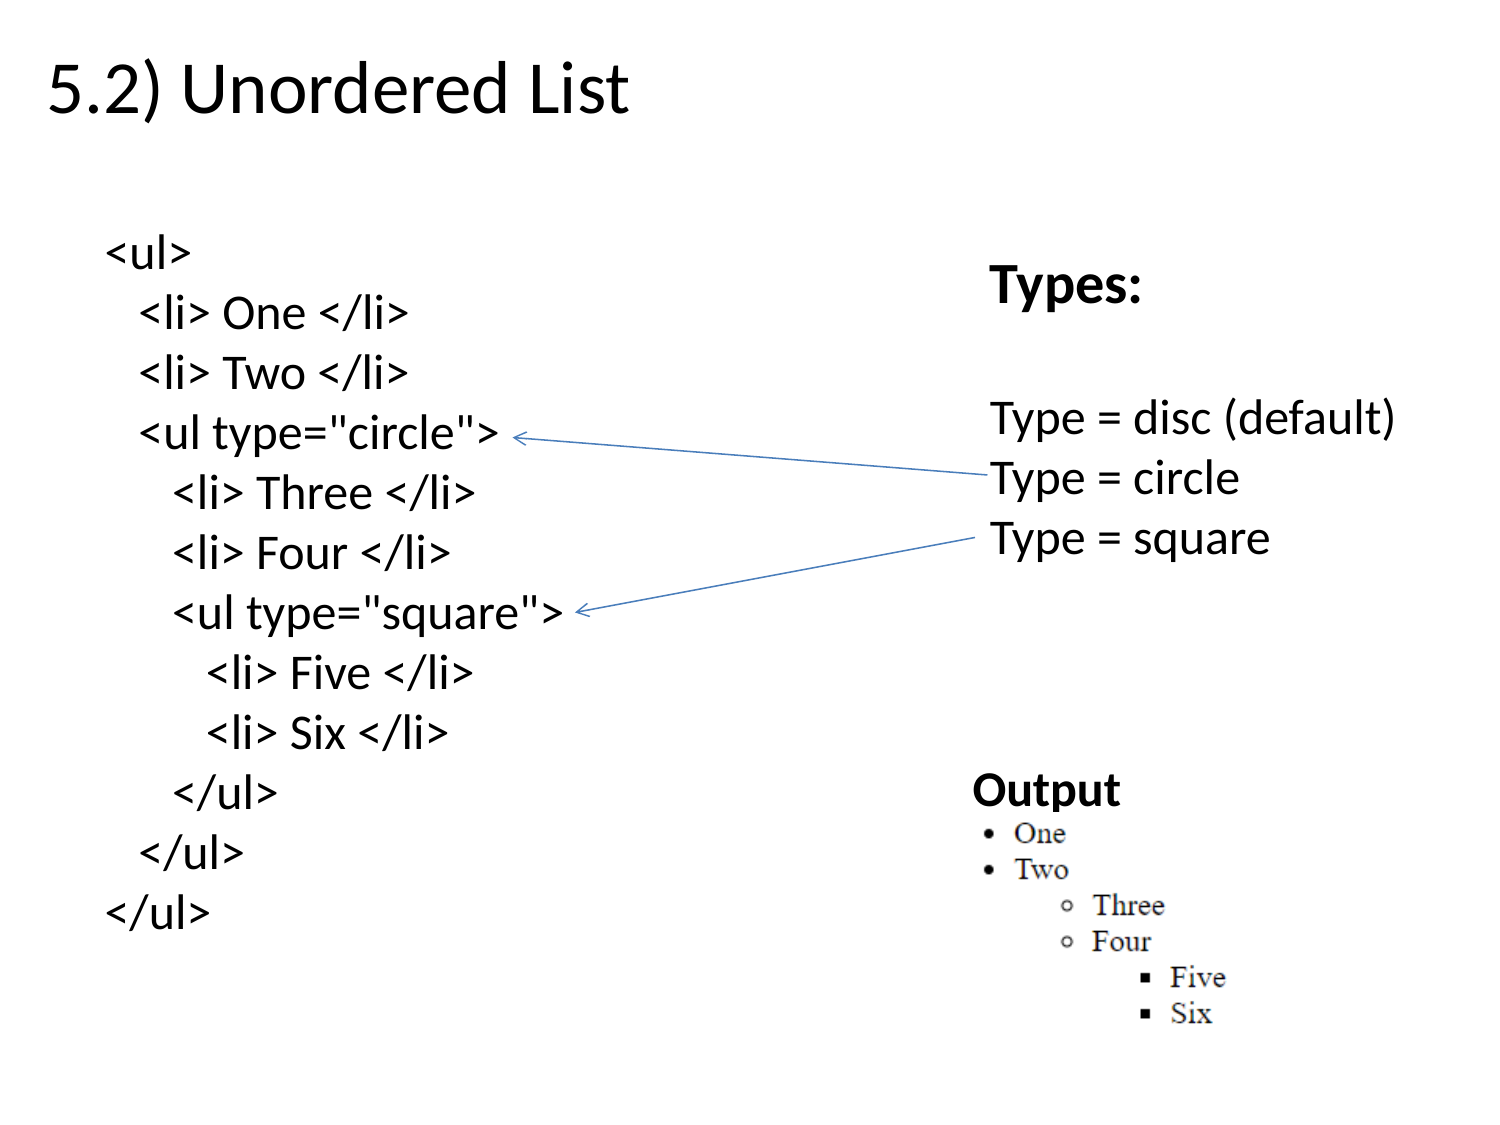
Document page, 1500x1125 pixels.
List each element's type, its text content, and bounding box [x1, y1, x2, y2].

text_box Types: Type = disc (default) Type = circle Type = square [974, 237, 1425, 573]
picture [949, 812, 1327, 1062]
text_box <ul> <li> One </li> <li> Two </li> <ul type="circle"> <li> Three </li> <li> Four </li> <ul type="square"> <li> Five </li> <li> Six </li> </ul> </ul> </ul> [89, 212, 580, 948]
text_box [512, 437, 988, 476]
text_box Output [957, 749, 1137, 810]
title 5.2) Unordered List [31, 17, 1469, 150]
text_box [574, 537, 976, 613]
